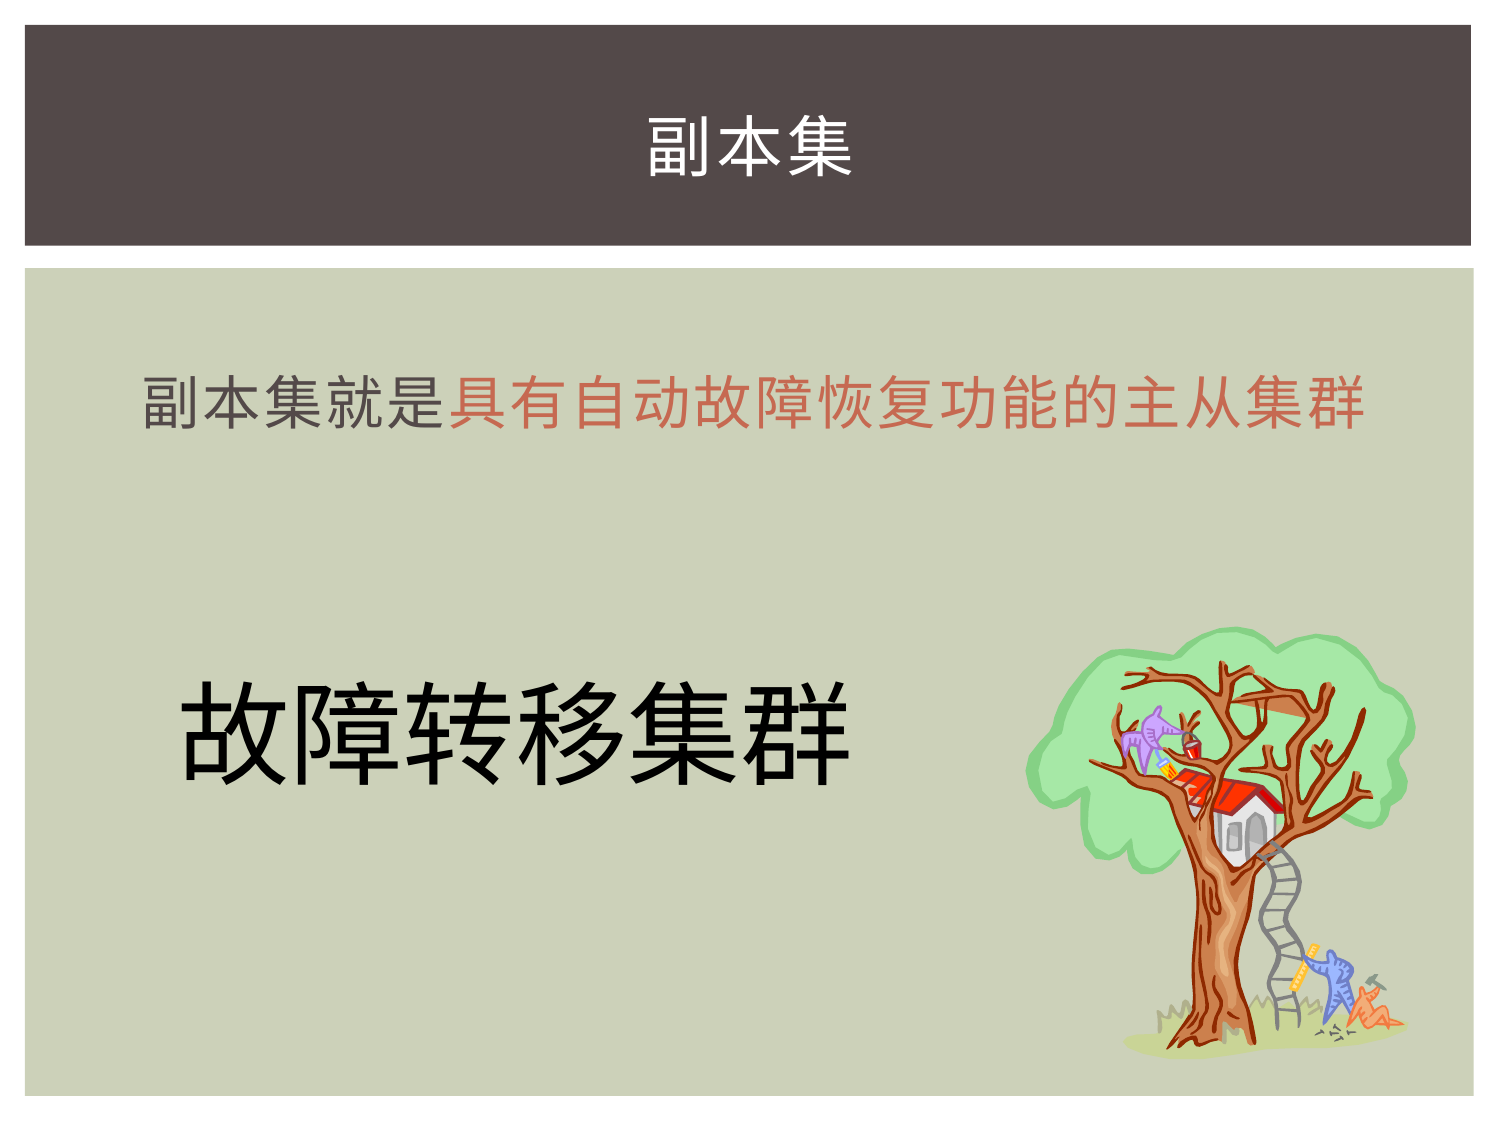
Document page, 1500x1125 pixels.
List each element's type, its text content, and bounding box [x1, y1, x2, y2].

title 副本集 [62, 58, 1438, 232]
list 副本集就是具有自动故障恢复功能的主从集群 [53, 349, 1447, 454]
text_box 故障转移集群 [162, 656, 868, 807]
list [1021, 621, 1422, 1065]
